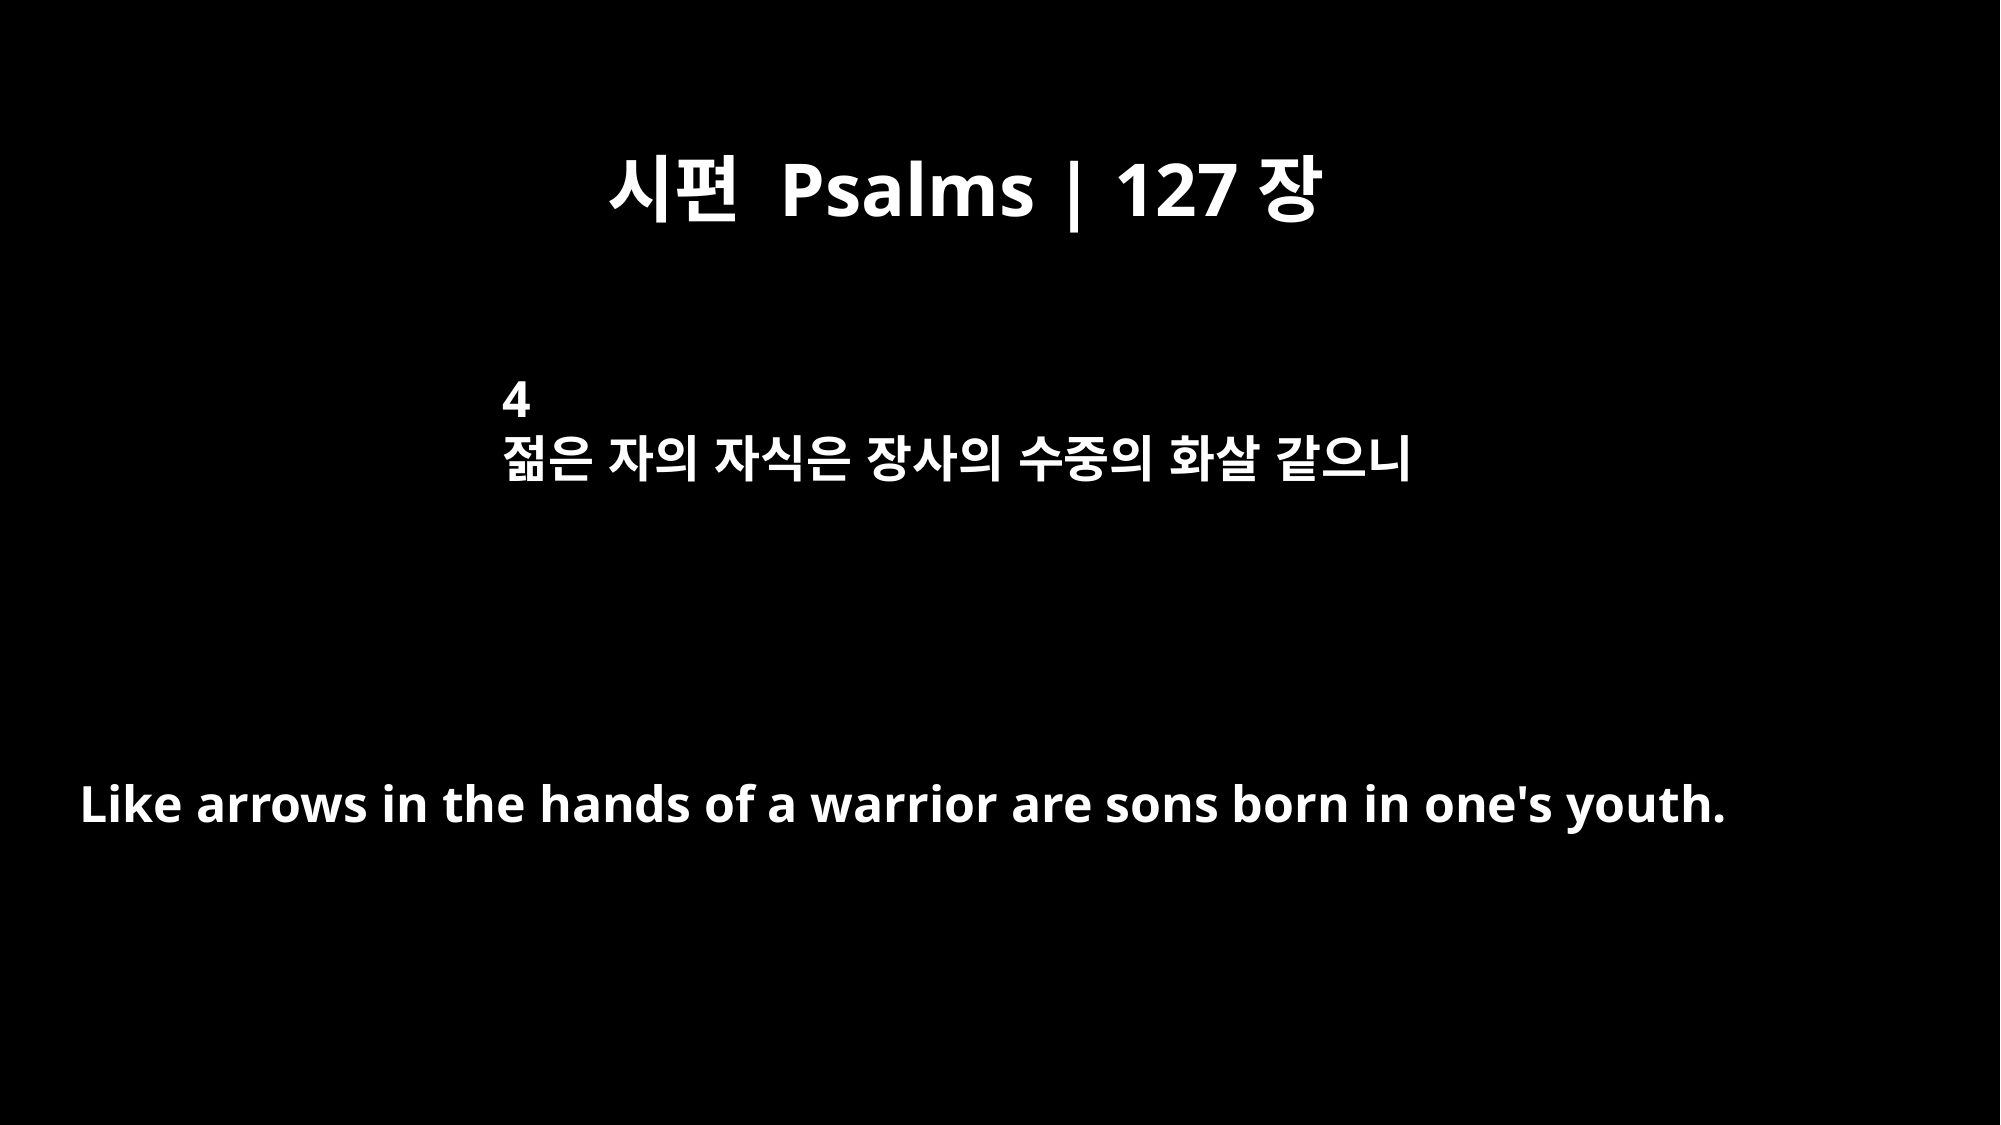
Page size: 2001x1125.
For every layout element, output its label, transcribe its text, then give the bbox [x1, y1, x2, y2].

text_box 4 젊은 자의 자식은 장사의 수중의 화살 같으니 [487, 359, 1430, 495]
text_box Like arrows in the hands of a warrior are sons born in one's youth. [64, 764, 1743, 840]
text_box 시편 Psalms | 127장 [592, 136, 1340, 239]
